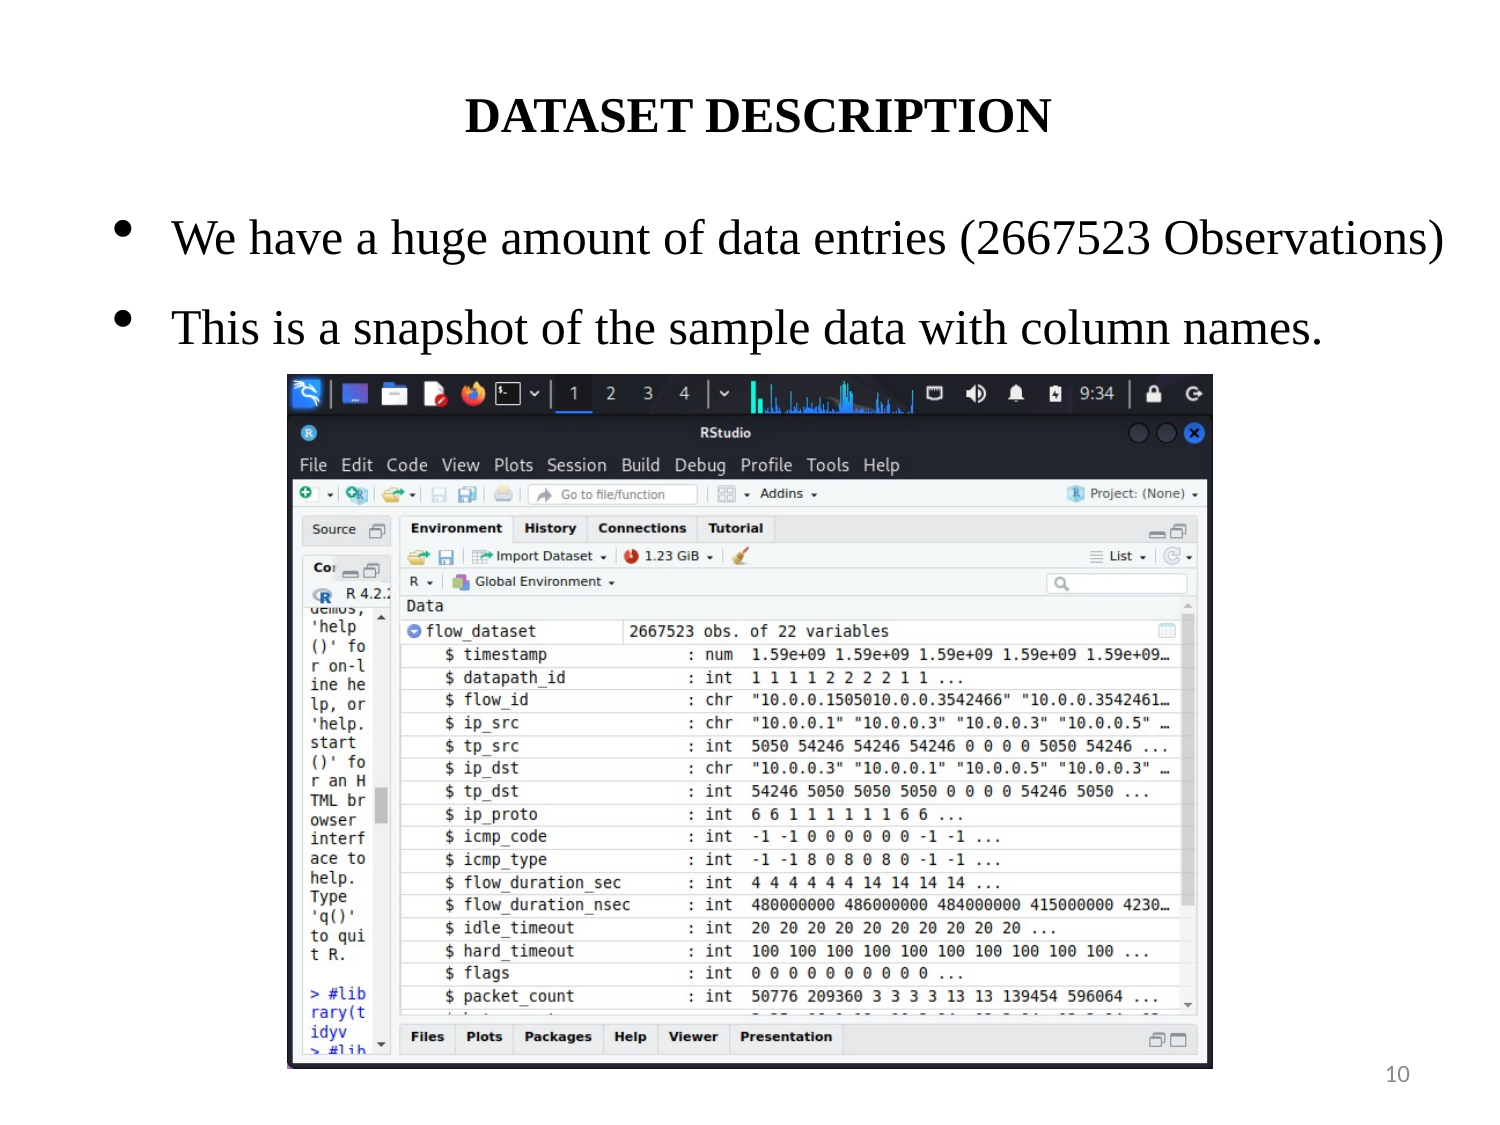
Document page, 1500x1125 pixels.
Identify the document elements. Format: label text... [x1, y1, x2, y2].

slide_number 10 [1074, 1042, 1425, 1103]
text_box We have a huge amount of data entries (2667523 Observations) This is a snapshot of the sample data with column names. [99, 167, 1500, 512]
text_box DATASET DESCRIPTION [449, 75, 1200, 150]
picture [287, 374, 1213, 1069]
